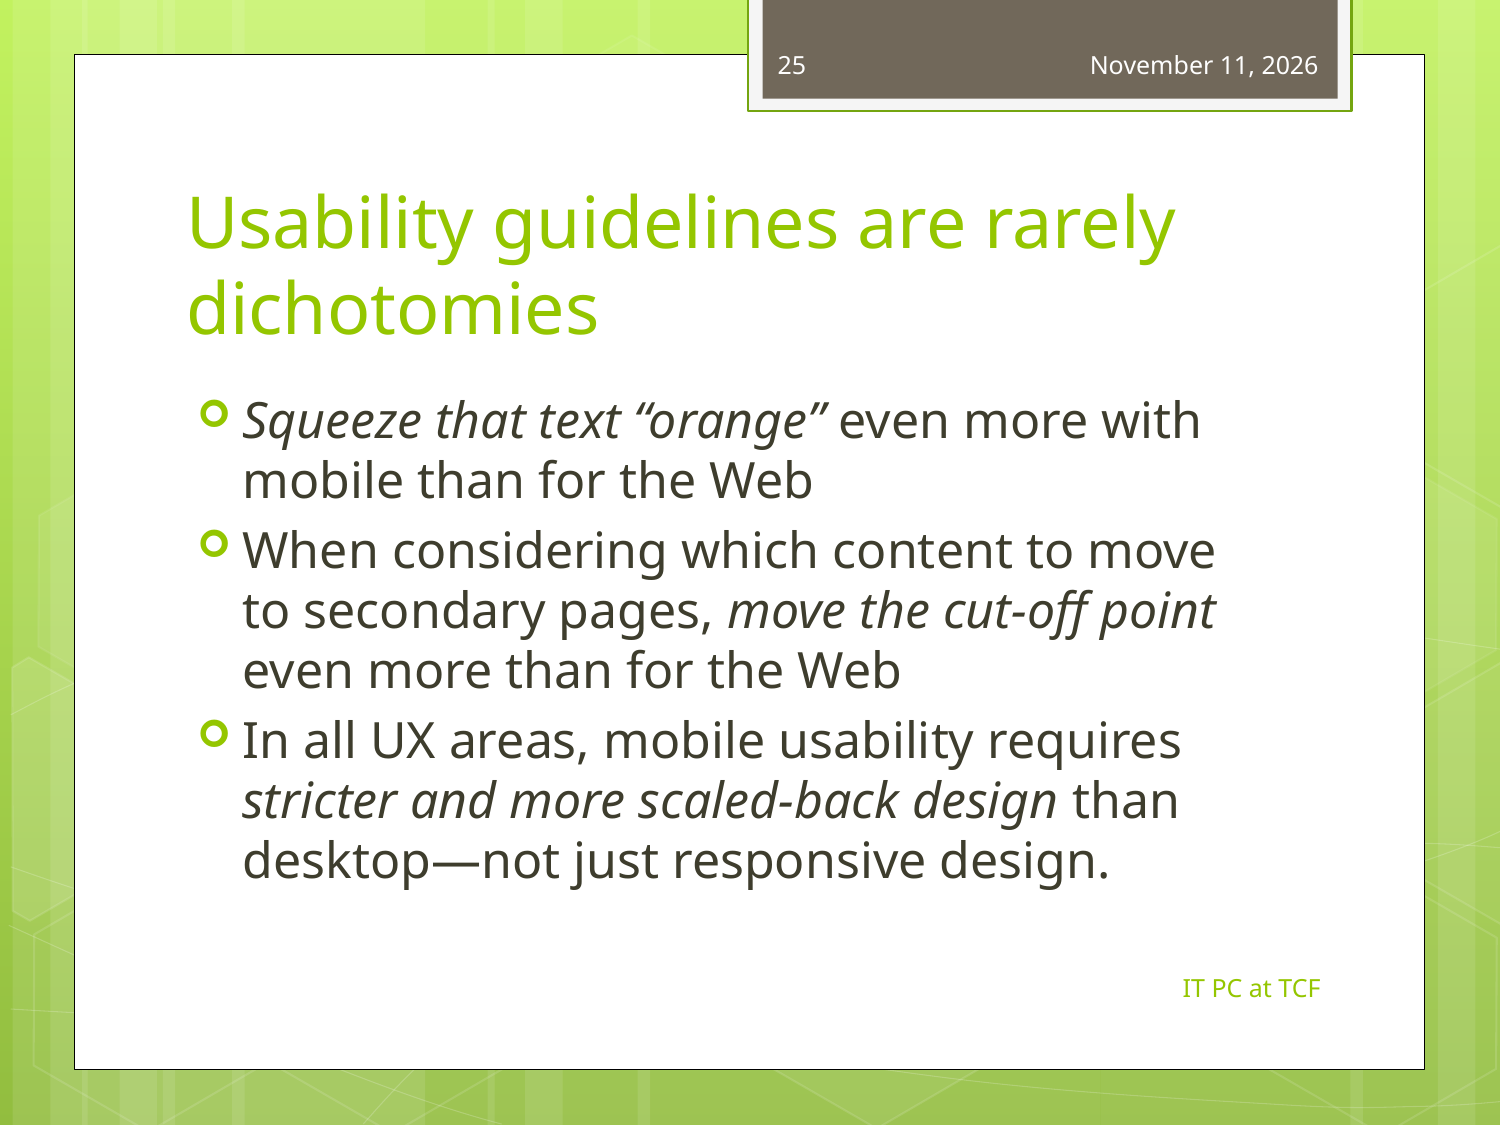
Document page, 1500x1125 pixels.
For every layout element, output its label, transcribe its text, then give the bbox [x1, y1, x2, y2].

list Squeeze that text “orange” even more with mobile than for the Web When considering which content to move to secondary pages, move the cut-off point even more than for the Web In all UX areas, mobile usability requires stricter and more scaled-back design than desktop—not just responsive design. [171, 381, 1283, 957]
slide_number 25 [762, 36, 982, 97]
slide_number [983, 36, 1334, 97]
title Usability guidelines are rarely dichotomies [171, 168, 1324, 357]
footer IT PC at TCF [761, 960, 1336, 1020]
